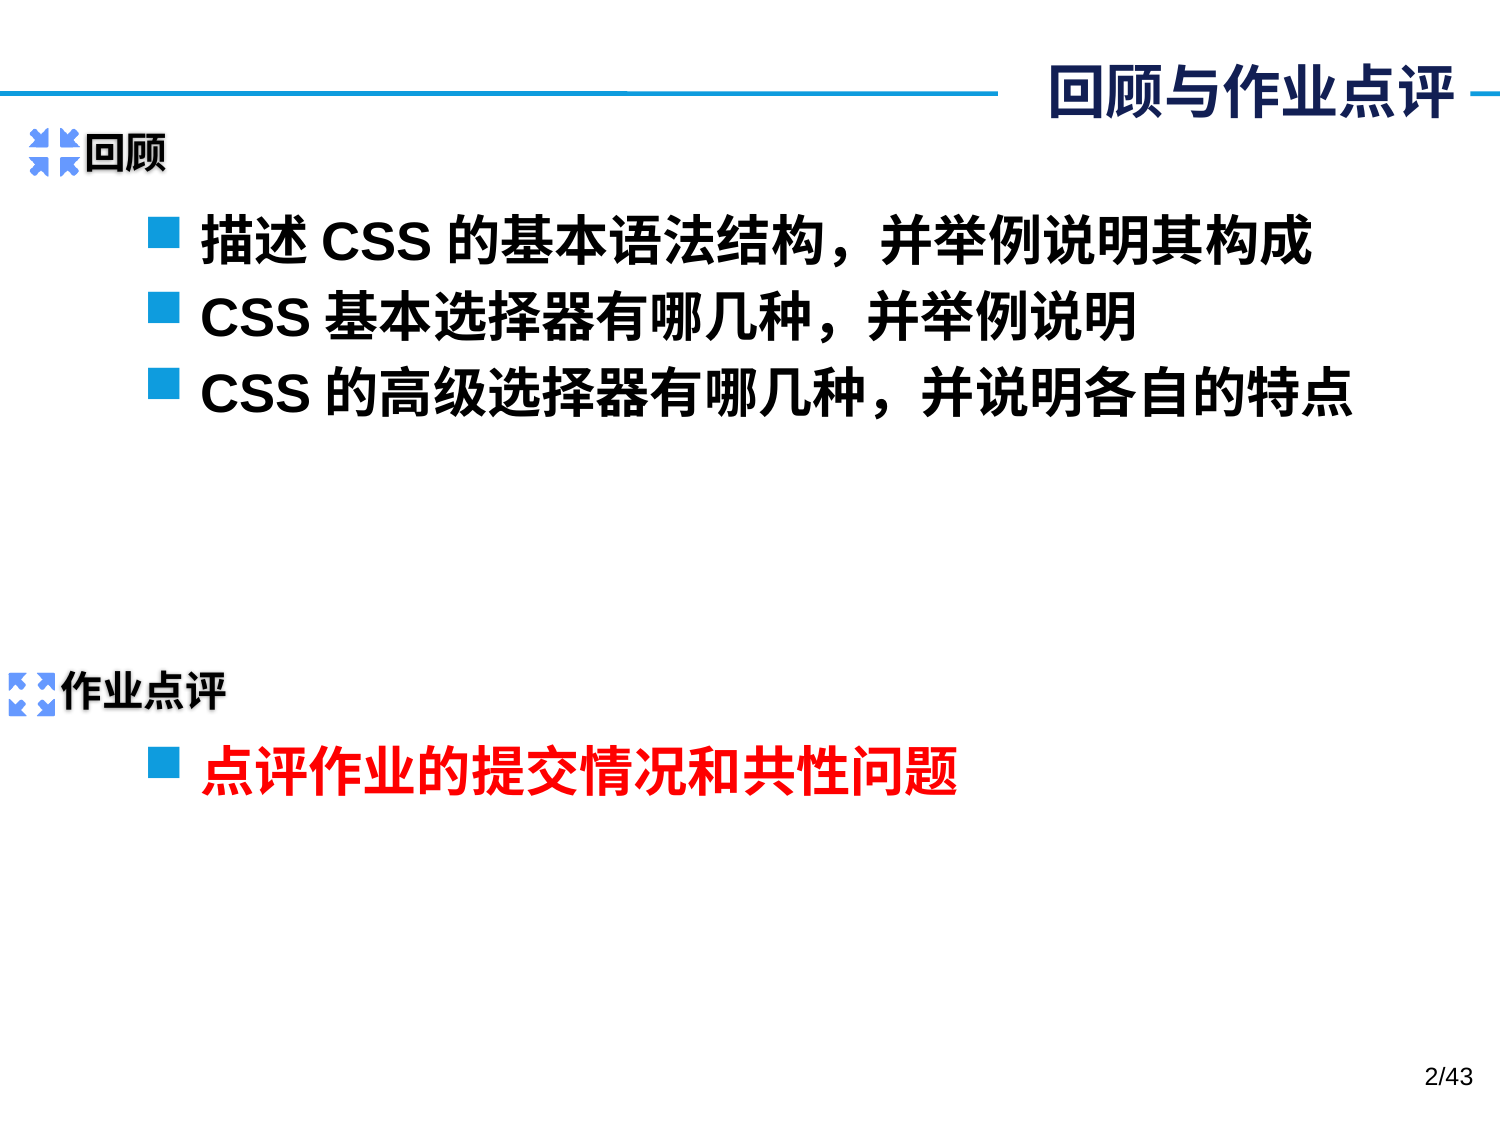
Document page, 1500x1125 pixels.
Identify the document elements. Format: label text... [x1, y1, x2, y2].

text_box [17, 118, 184, 185]
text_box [0, 656, 245, 723]
slide_number 2/43 [1138, 1053, 1489, 1114]
title 回顾与作业点评 [998, 46, 1471, 133]
list 描述CSS的基本语法结构，并举例说明其构成 CSS基本选择器有哪几种，并举例说明 CSS的高级选择器有哪几种，并说明各自的特点 点评作业的提交情况和共性问题 [128, 199, 1424, 1043]
